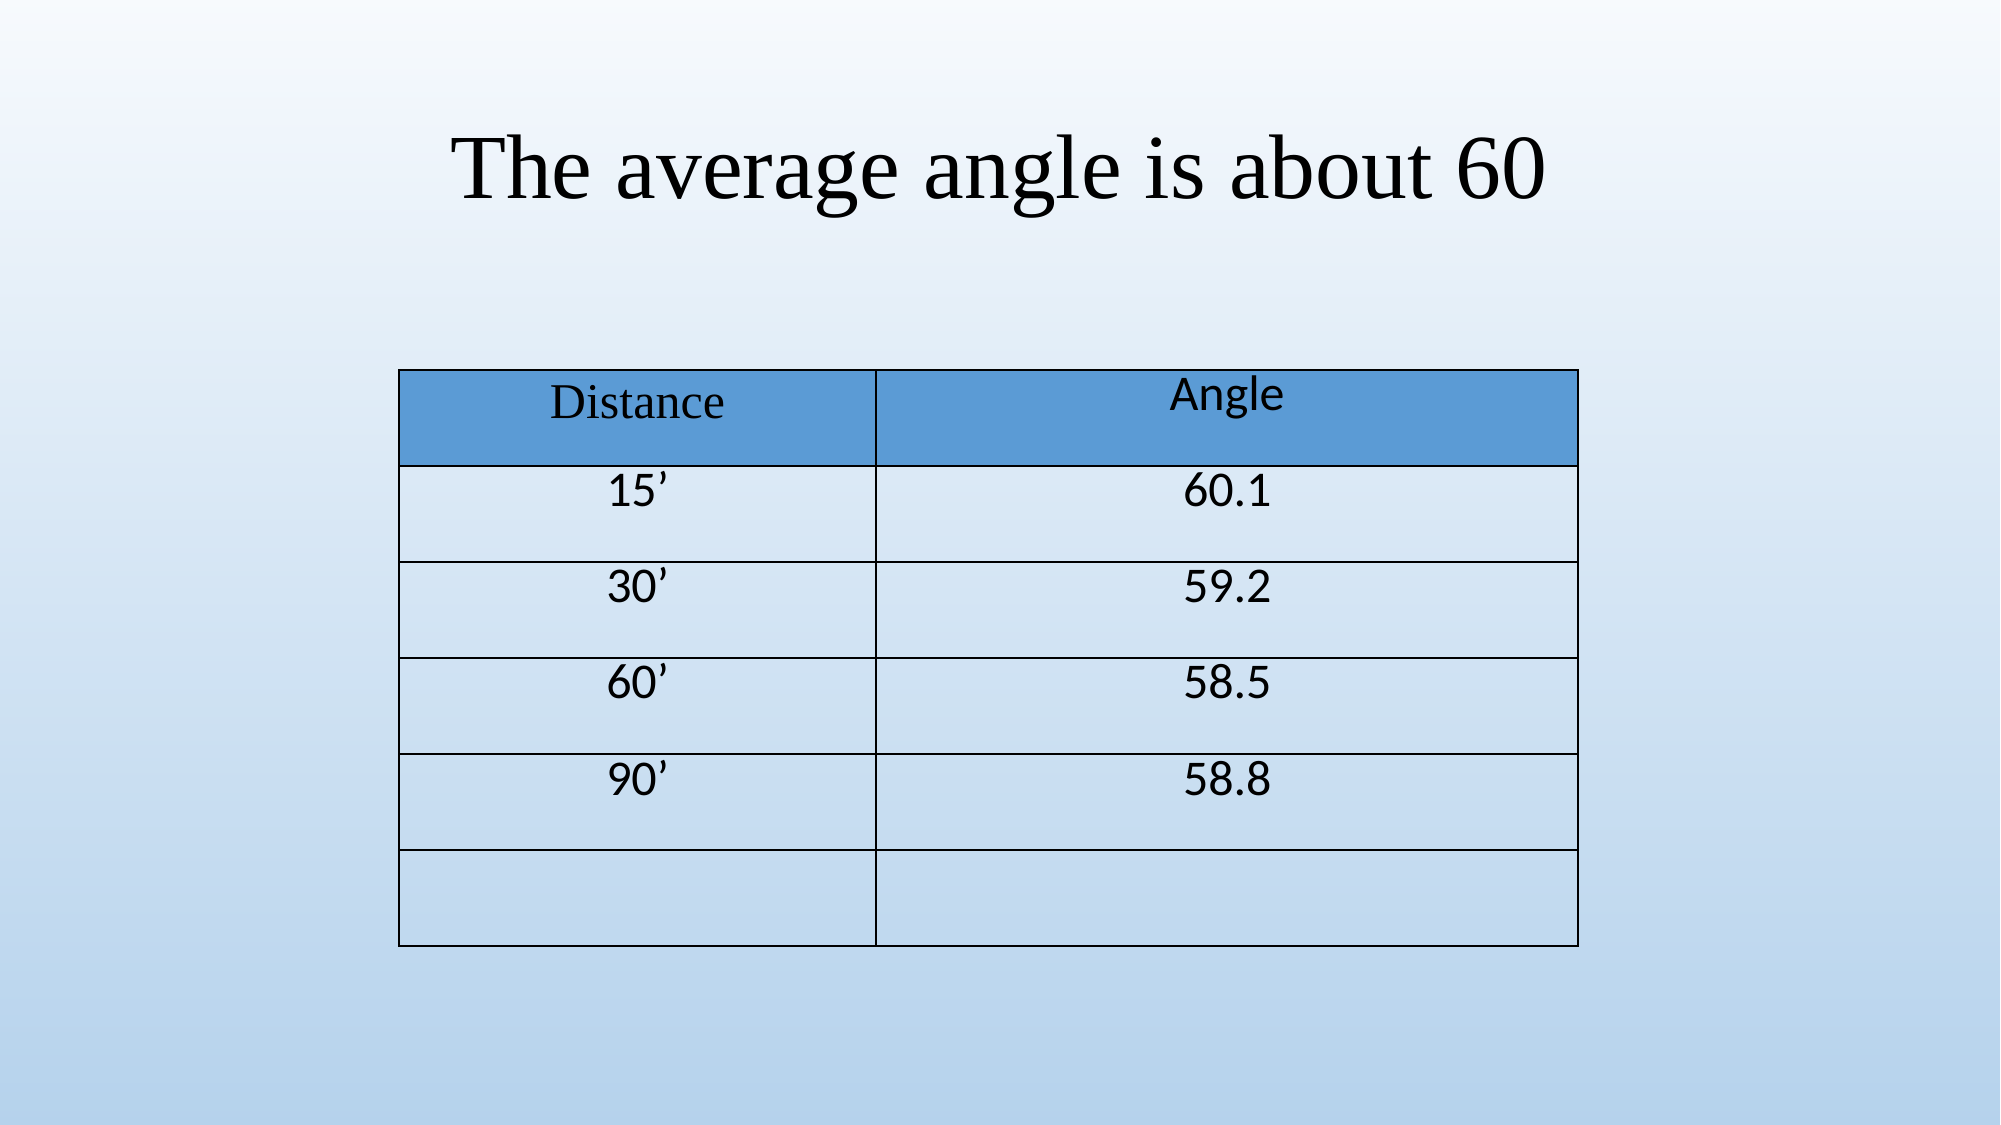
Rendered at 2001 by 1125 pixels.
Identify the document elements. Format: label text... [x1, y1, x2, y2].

table_header Distance [400, 371, 875, 465]
table_cell 58.5 [877, 659, 1577, 753]
table_header Angle [877, 371, 1577, 465]
table_cell [400, 851, 875, 945]
table_cell 60.1 [877, 467, 1577, 561]
title The average angle is about 60 [137, 59, 1863, 278]
table_cell 60’ [400, 659, 875, 753]
table_cell 15’ [400, 467, 875, 561]
table_cell 59.2 [877, 563, 1577, 657]
table_cell 90’ [400, 755, 875, 849]
table_cell 30’ [400, 563, 875, 657]
table_cell [877, 851, 1577, 945]
table_cell 58.8 [877, 755, 1577, 849]
